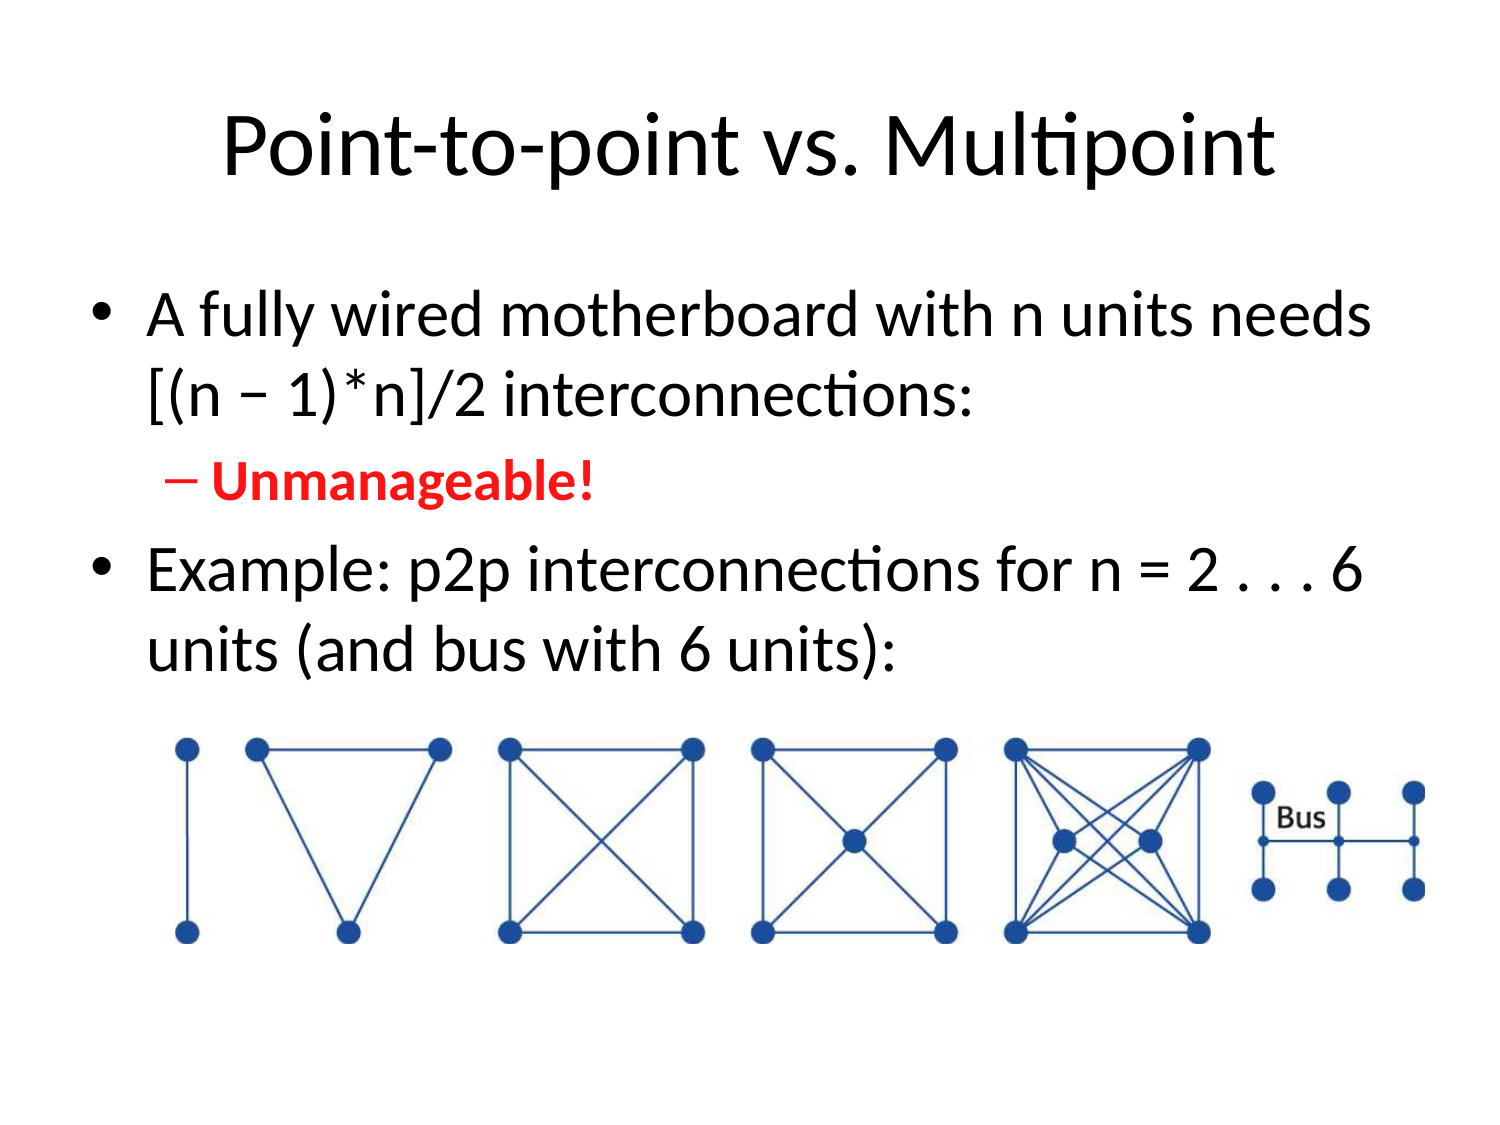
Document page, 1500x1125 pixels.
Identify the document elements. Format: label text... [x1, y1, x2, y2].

title Point-to-point vs. Multipoint [75, 45, 1425, 233]
picture [174, 737, 1426, 944]
list A fully wired motherboard with n units needs [(n − 1)*n]/2 interconnections: Unmanageable! Example: p2p interconnections for n = 2 . . . 6 units (and bus with 6 units): [75, 262, 1425, 1005]
